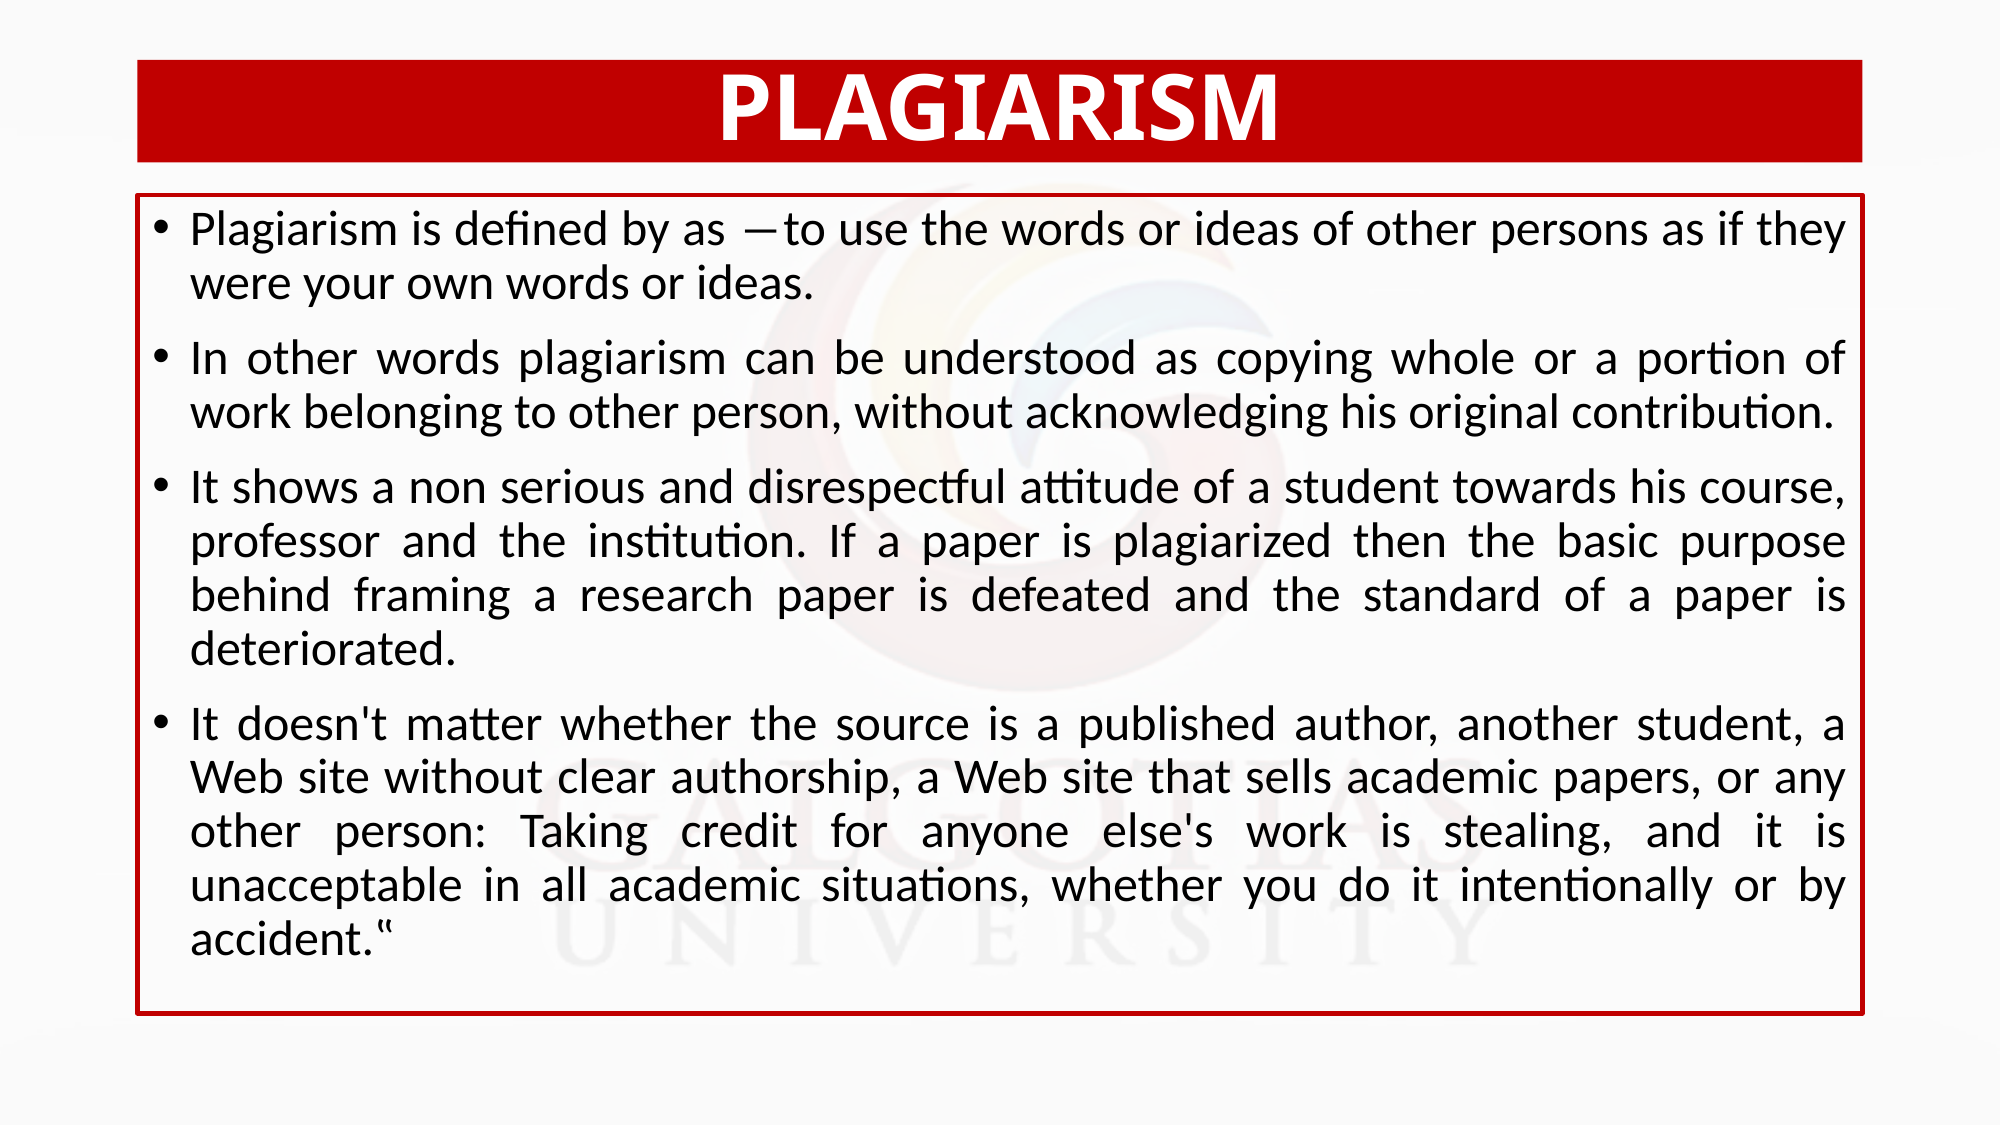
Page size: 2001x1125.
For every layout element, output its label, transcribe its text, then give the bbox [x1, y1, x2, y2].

list Plagiarism is defined by as ―to use the words or ideas of other persons as if they were your own words or ideas. In other words plagiarism can be understood as copying whole or a portion of work belonging to other person, without acknowledging his original contribution. It shows a non serious and disrespectful attitude of a student towards his course, professor and the institution. If a paper is plagiarized then the basic purpose behind framing a research paper is defeated and the standard of a paper is deteriorated. It doesn't matter whether the source is a published author, another student, a Web site without clear authorship, a Web site that sells academic papers, or any other person: Taking credit for anyone else's work is stealing, and it is unacceptable in all academic situations, whether you do it intentionally or by accident.‟ [137, 195, 1863, 1014]
title PLAGIARISM [137, 59, 1863, 163]
